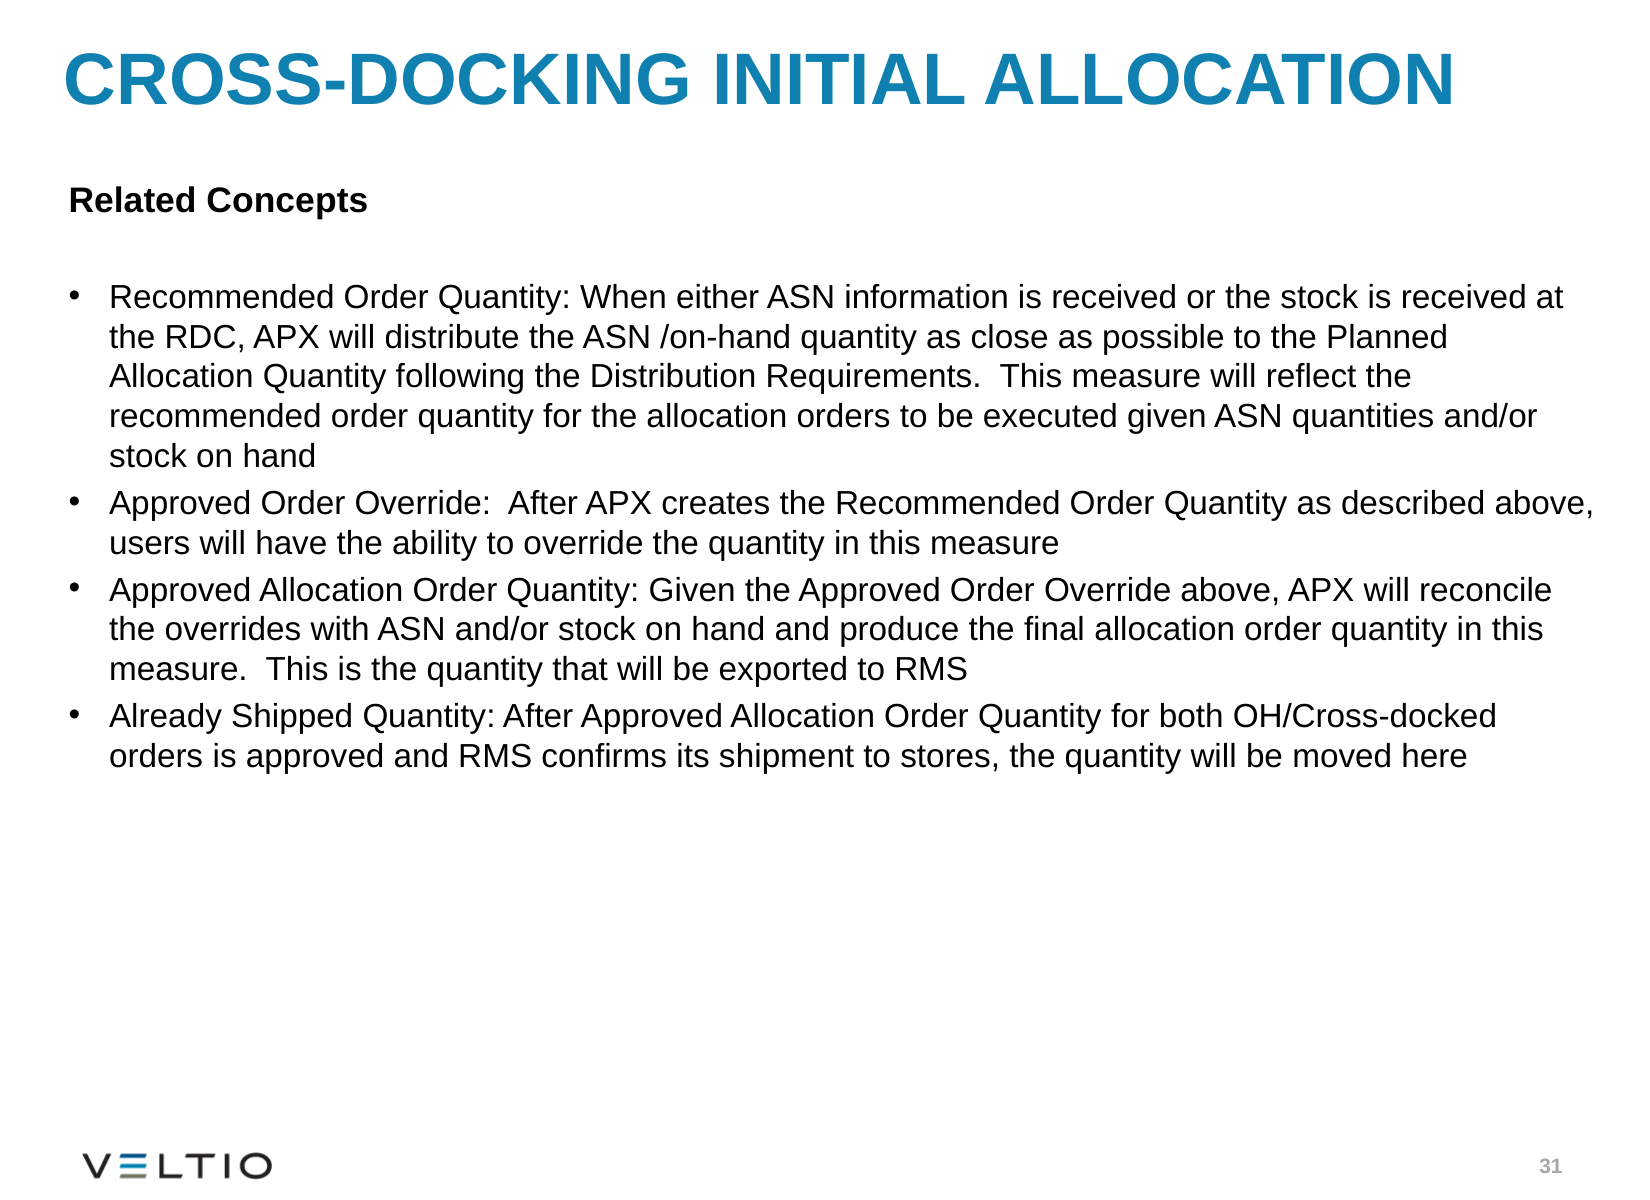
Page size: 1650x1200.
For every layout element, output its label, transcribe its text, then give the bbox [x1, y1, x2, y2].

text_box [53, 267, 1614, 1128]
picture [66, 1135, 287, 1200]
title Cross-docking initial allocation [48, 23, 1614, 139]
list Related Concepts [53, 169, 1614, 229]
